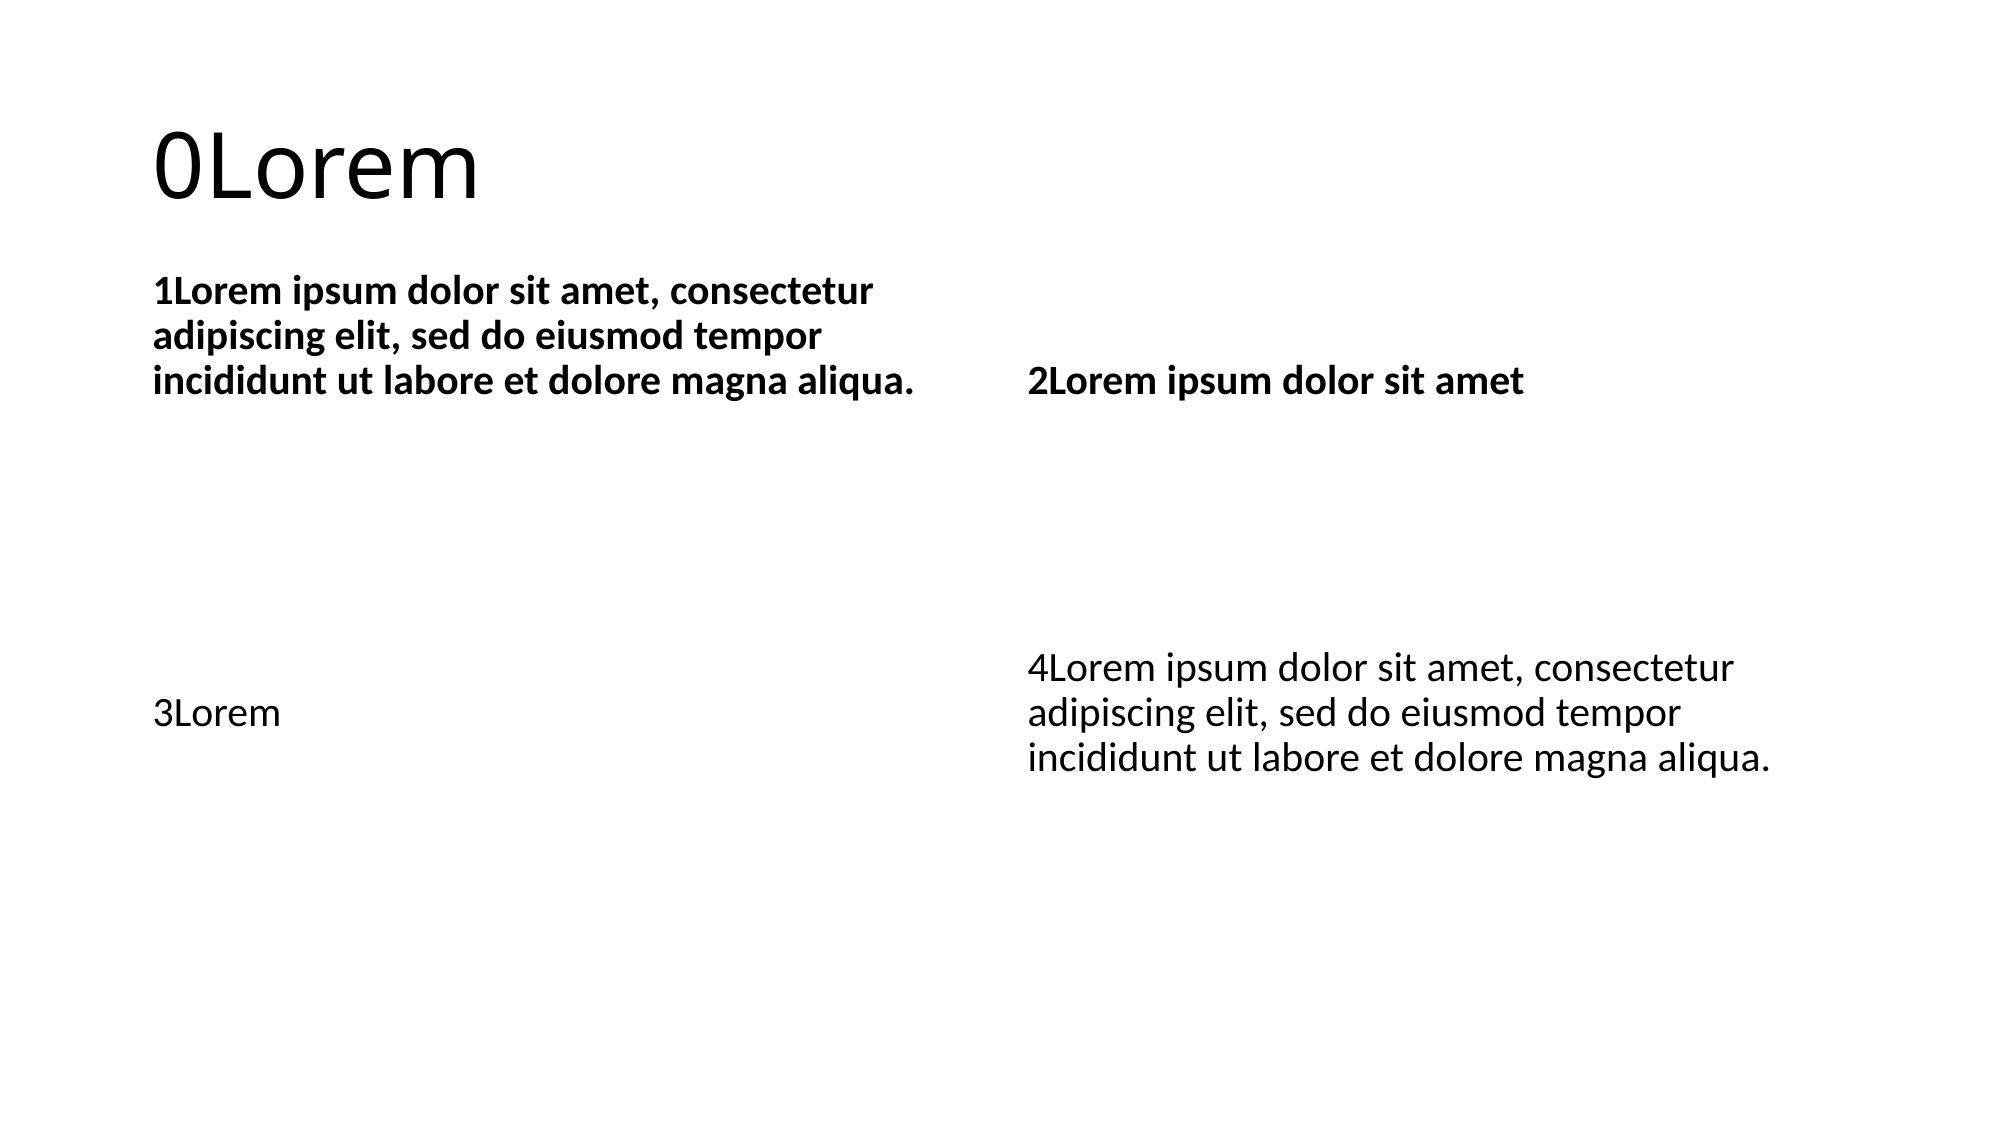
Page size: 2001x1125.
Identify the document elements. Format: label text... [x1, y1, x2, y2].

list 4Lorem ipsum dolor sit amet, consectetur adipiscing elit, sed do eiusmod tempor incididunt ut labore et dolore magna aliqua. [1012, 410, 1863, 1016]
list 2Lorem ipsum dolor sit amet [1012, 275, 1863, 410]
list 3Lorem [137, 410, 984, 1016]
title 0Lorem [137, 59, 1863, 278]
list 1Lorem ipsum dolor sit amet, consectetur adipiscing elit, sed do eiusmod tempor incididunt ut labore et dolore magna aliqua. [137, 275, 984, 410]
